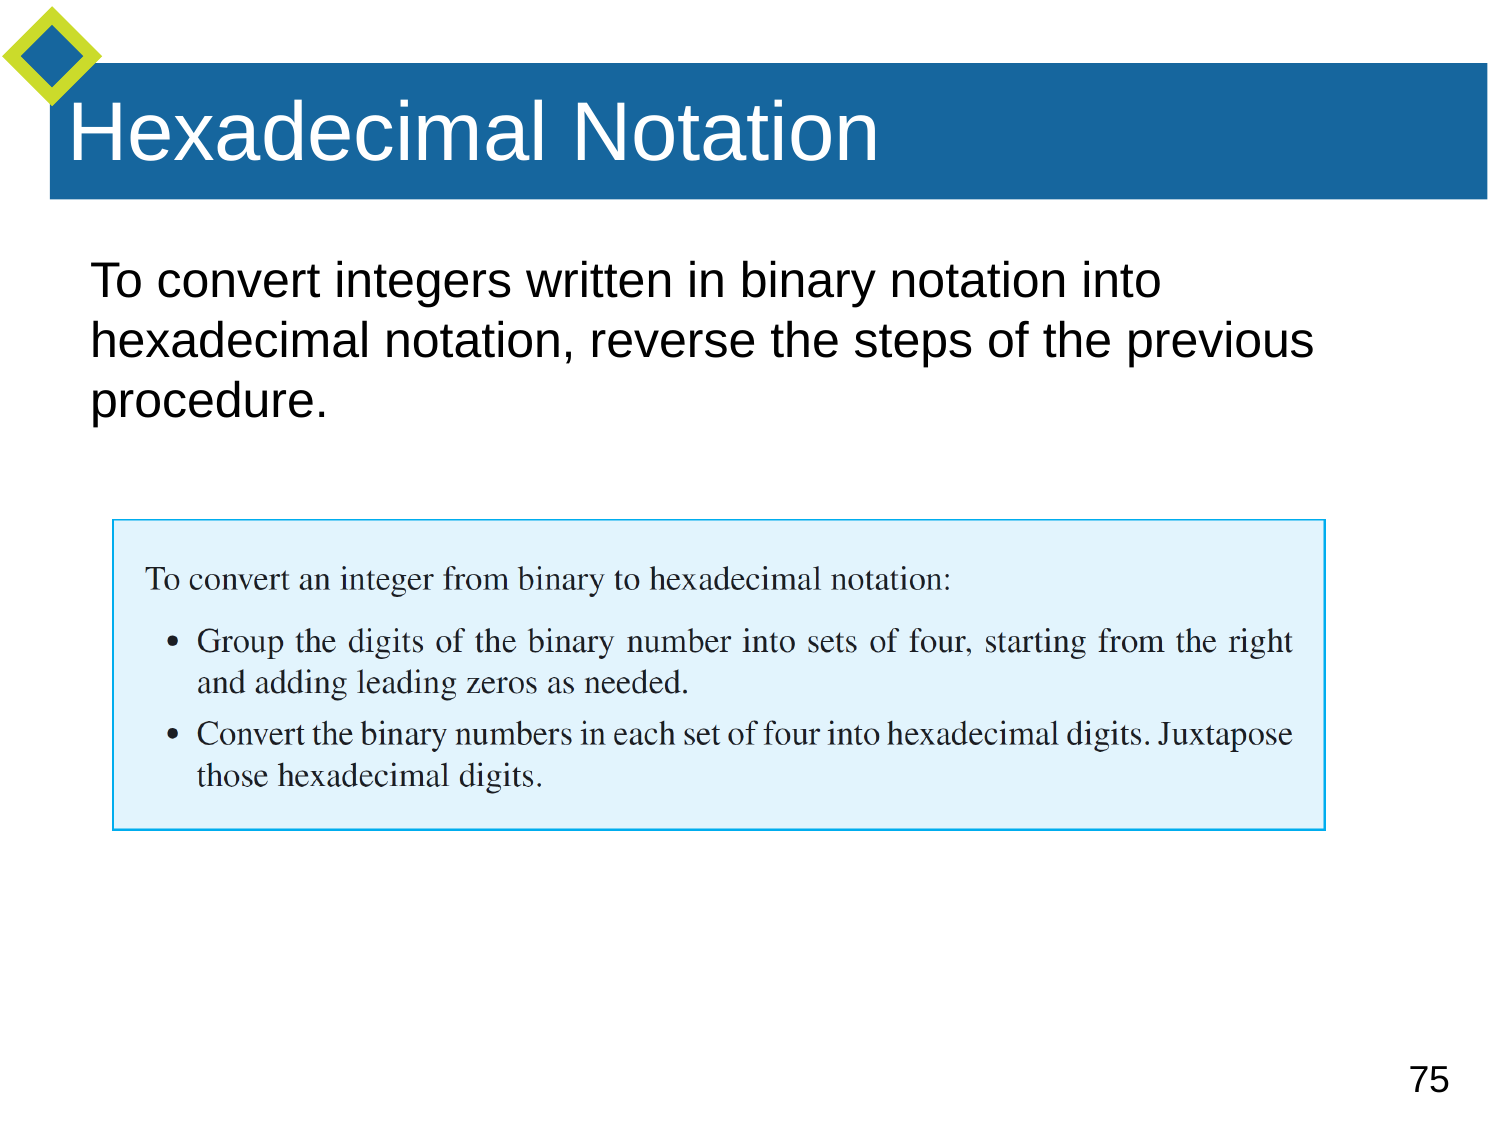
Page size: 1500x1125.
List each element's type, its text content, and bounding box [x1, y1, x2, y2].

picture [104, 508, 1338, 839]
title Hexadecimal Notation [52, 33, 1403, 221]
list To convert integers written in binary notation into hexadecimal notation, reverse the steps of the previous procedure. [75, 239, 1425, 1103]
